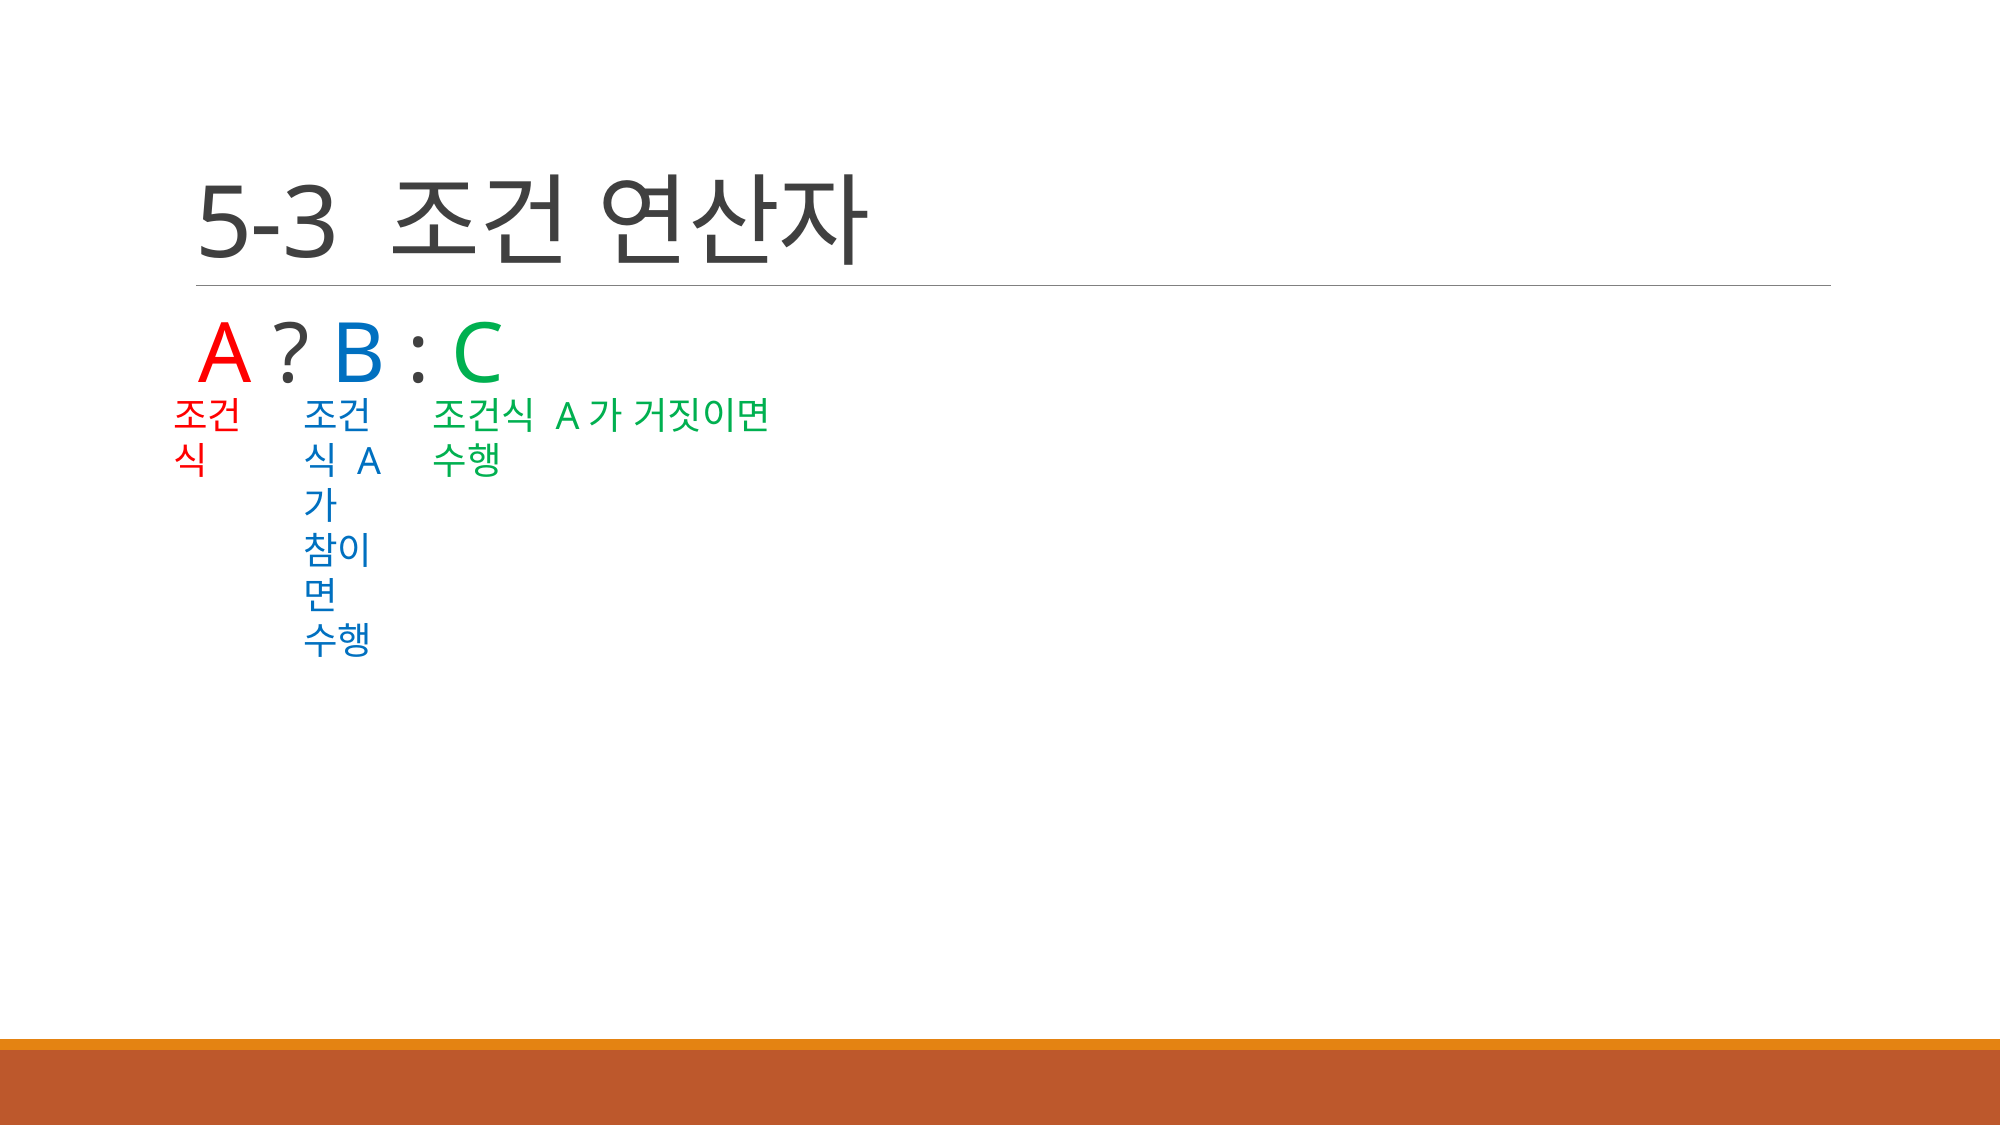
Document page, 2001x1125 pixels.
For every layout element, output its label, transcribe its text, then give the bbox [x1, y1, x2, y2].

title 5-3 조건 연산자 [180, 47, 1830, 285]
text_box 조건식 [158, 384, 288, 490]
text_box 조건식 A가 거짓이면 수행 [417, 384, 845, 490]
list A ? B : C [180, 302, 1830, 963]
text_box 조건식 A가 참이면 수행 [288, 384, 418, 670]
